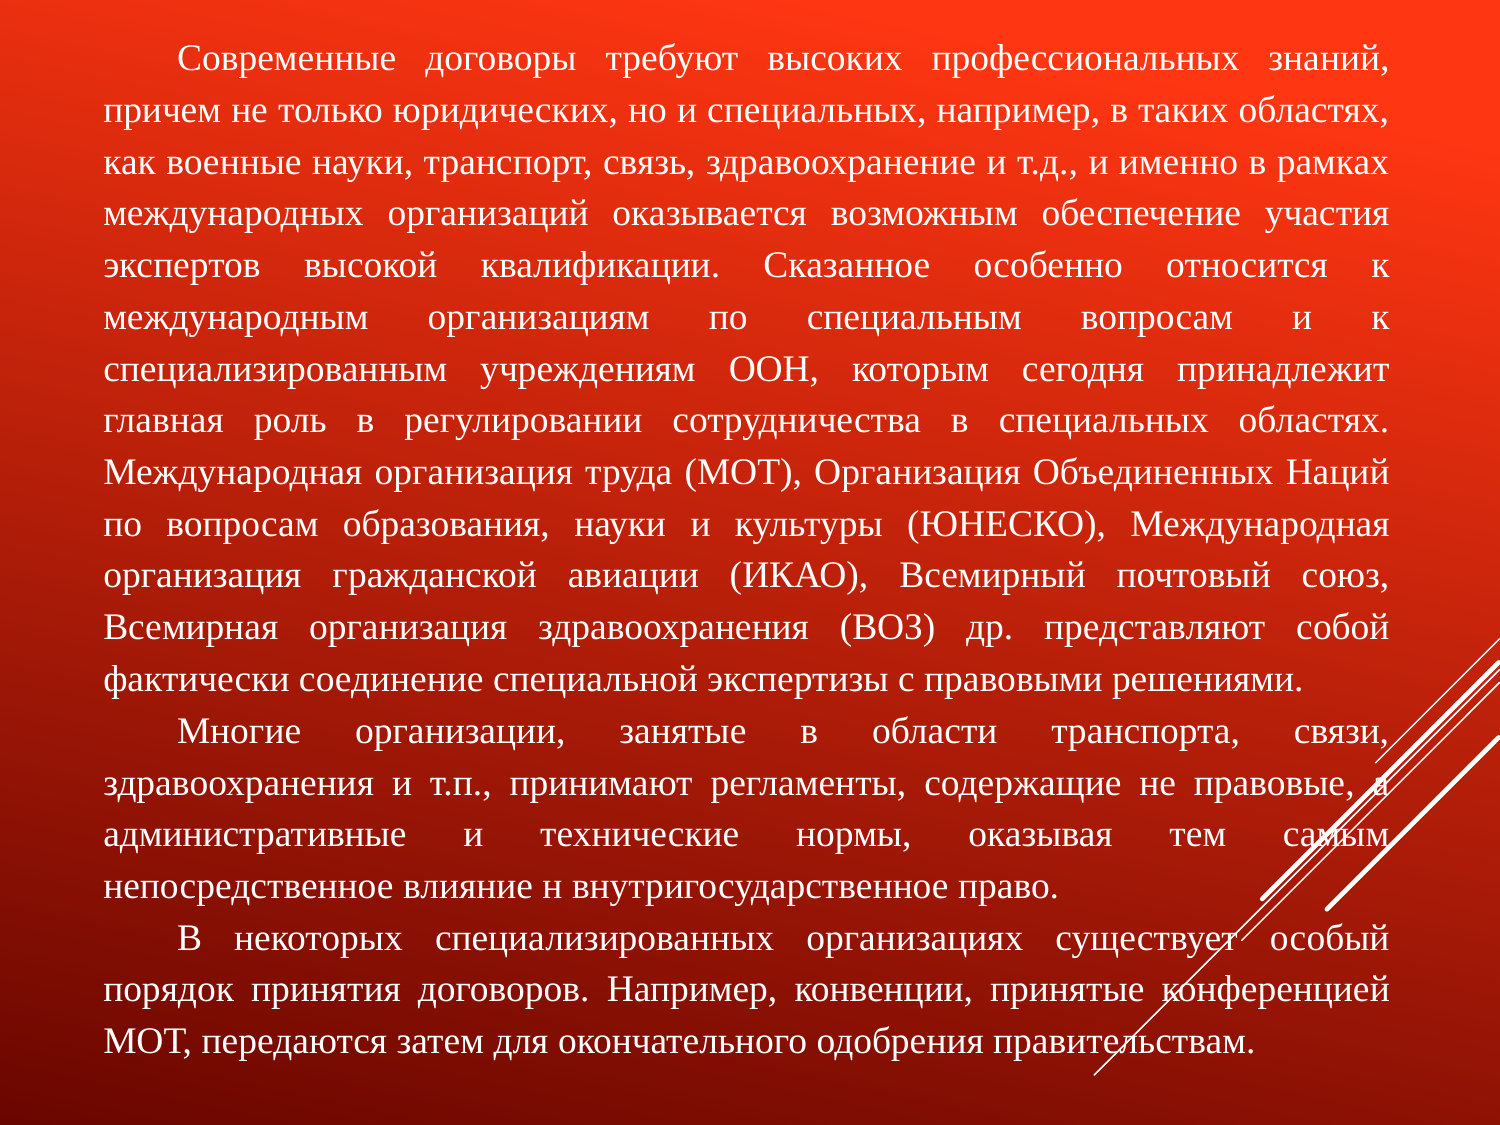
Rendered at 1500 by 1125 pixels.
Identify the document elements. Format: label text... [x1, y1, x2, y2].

text_box Современные договоры требуют высоких профессиональных знаний, причем не только юридических, но и специальных, например, в таких областях, как военные науки, транспорт, связь, здравоохранение и т.д., и именно в рамках международных организаций оказывается возможным обеспечение участия экспертов высокой квалификации. Сказанное особенно относится к международным организациям по специальным вопросам и к специализированным учреждениям ООН, которым сегодня принадлежит главная роль в регулировании сотрудничества в специальных областях. Международная организация труда (МОТ), Организация Объединенных Наций по вопросам образования, науки и культуры (ЮНЕСКО), Международная организация гражданской авиации (ИКАО), Всемирный почтовый союз, Всемирная организация здравоохранения (ВОЗ) др. представляют собой фактически соединение специальной экспертизы с правовыми решениями. Многие организации, занятые в области транспорта, связи, здравоохранения и т.п., принимают регламенты, содержащие не правовые, а административные и технические нормы, оказывая тем самым непосредственное влияние н внутригосударственное право. В некоторых специализированных организациях существует особый порядок принятия договоров. Например, конвенции, принятые конференцией МОТ, передаются затем для окончательного одобрения правительствам. [88, 19, 1406, 1069]
